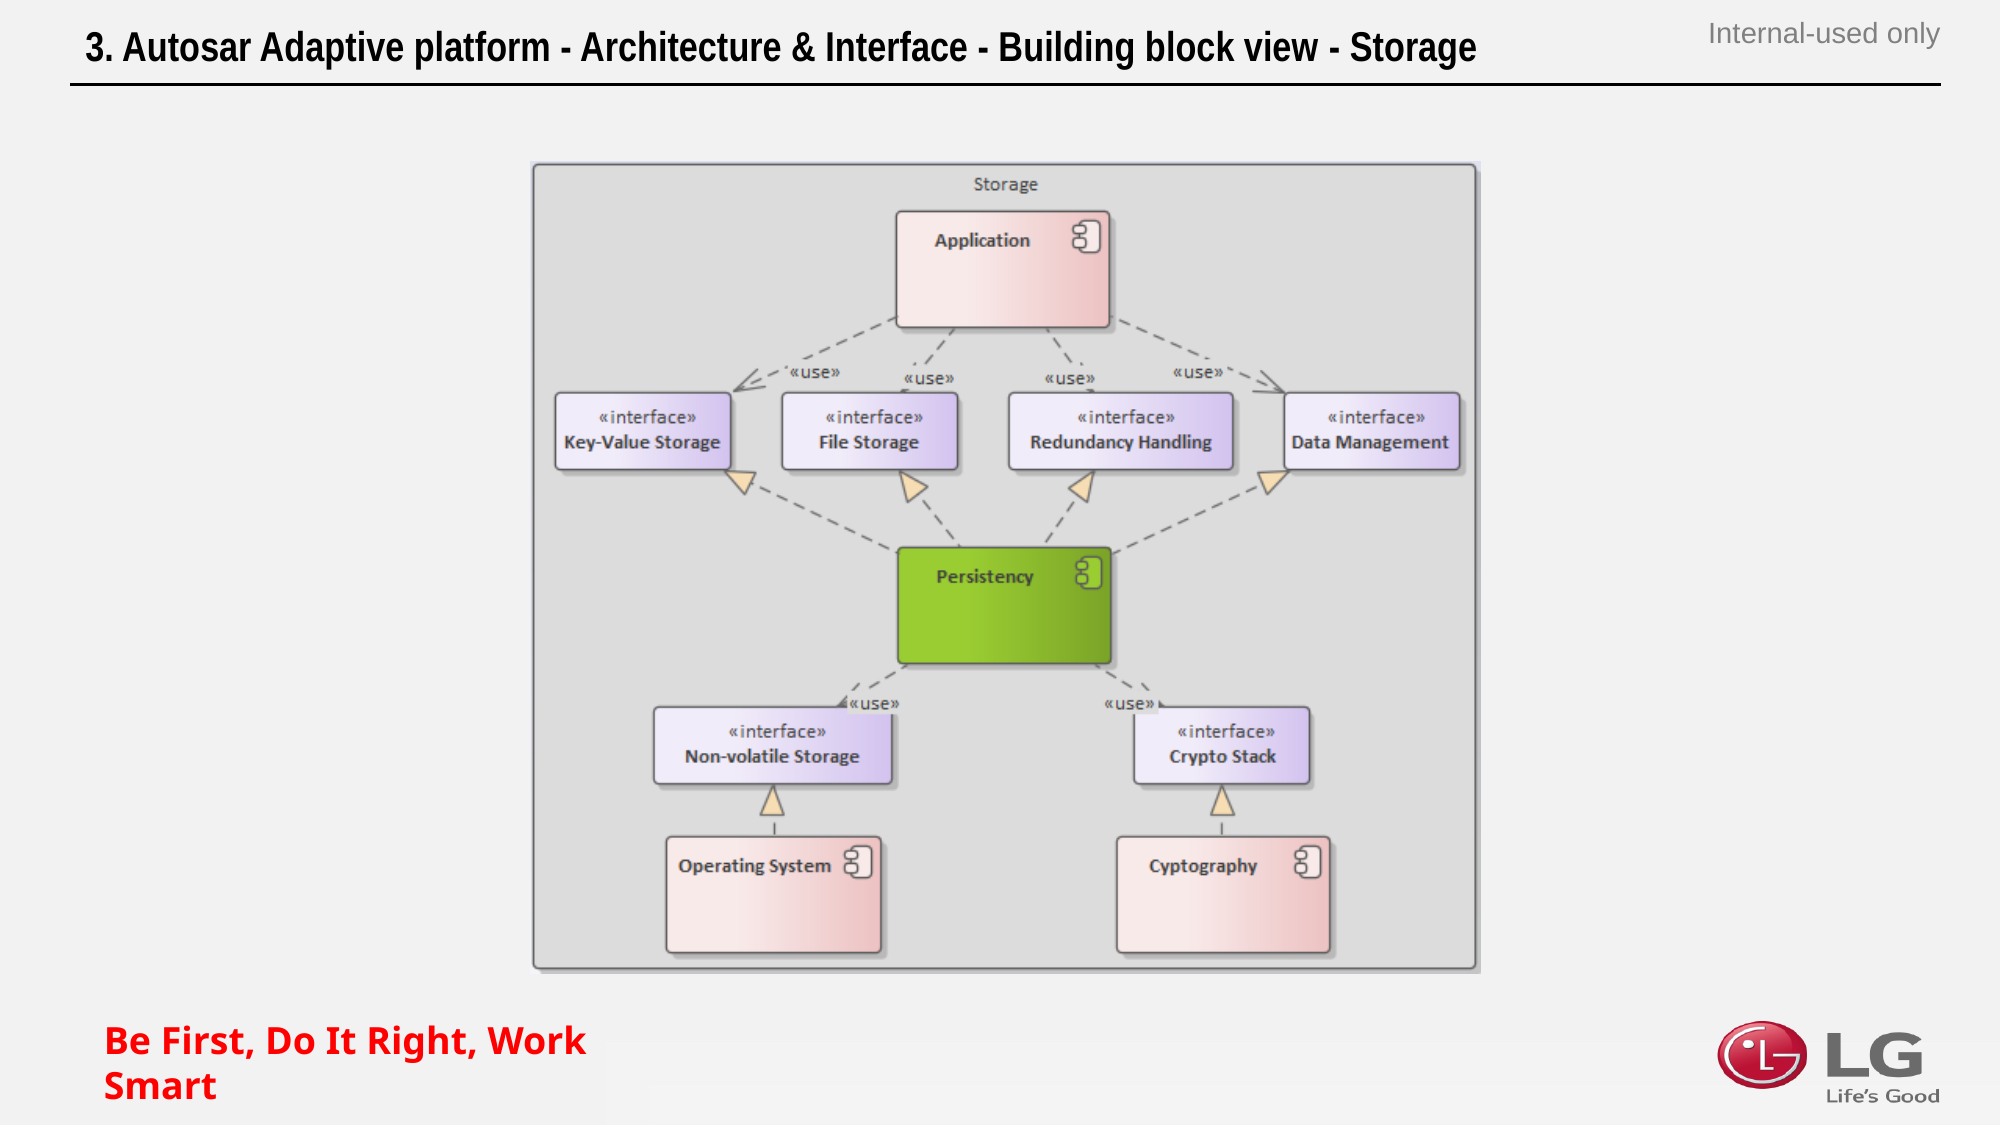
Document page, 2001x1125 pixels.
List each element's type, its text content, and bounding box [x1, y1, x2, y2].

title 3. Autosar Adaptive platform - Architecture & Interface - Building block view - Storage [70, 0, 1942, 97]
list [530, 161, 1481, 974]
picture [1713, 1001, 1942, 1123]
